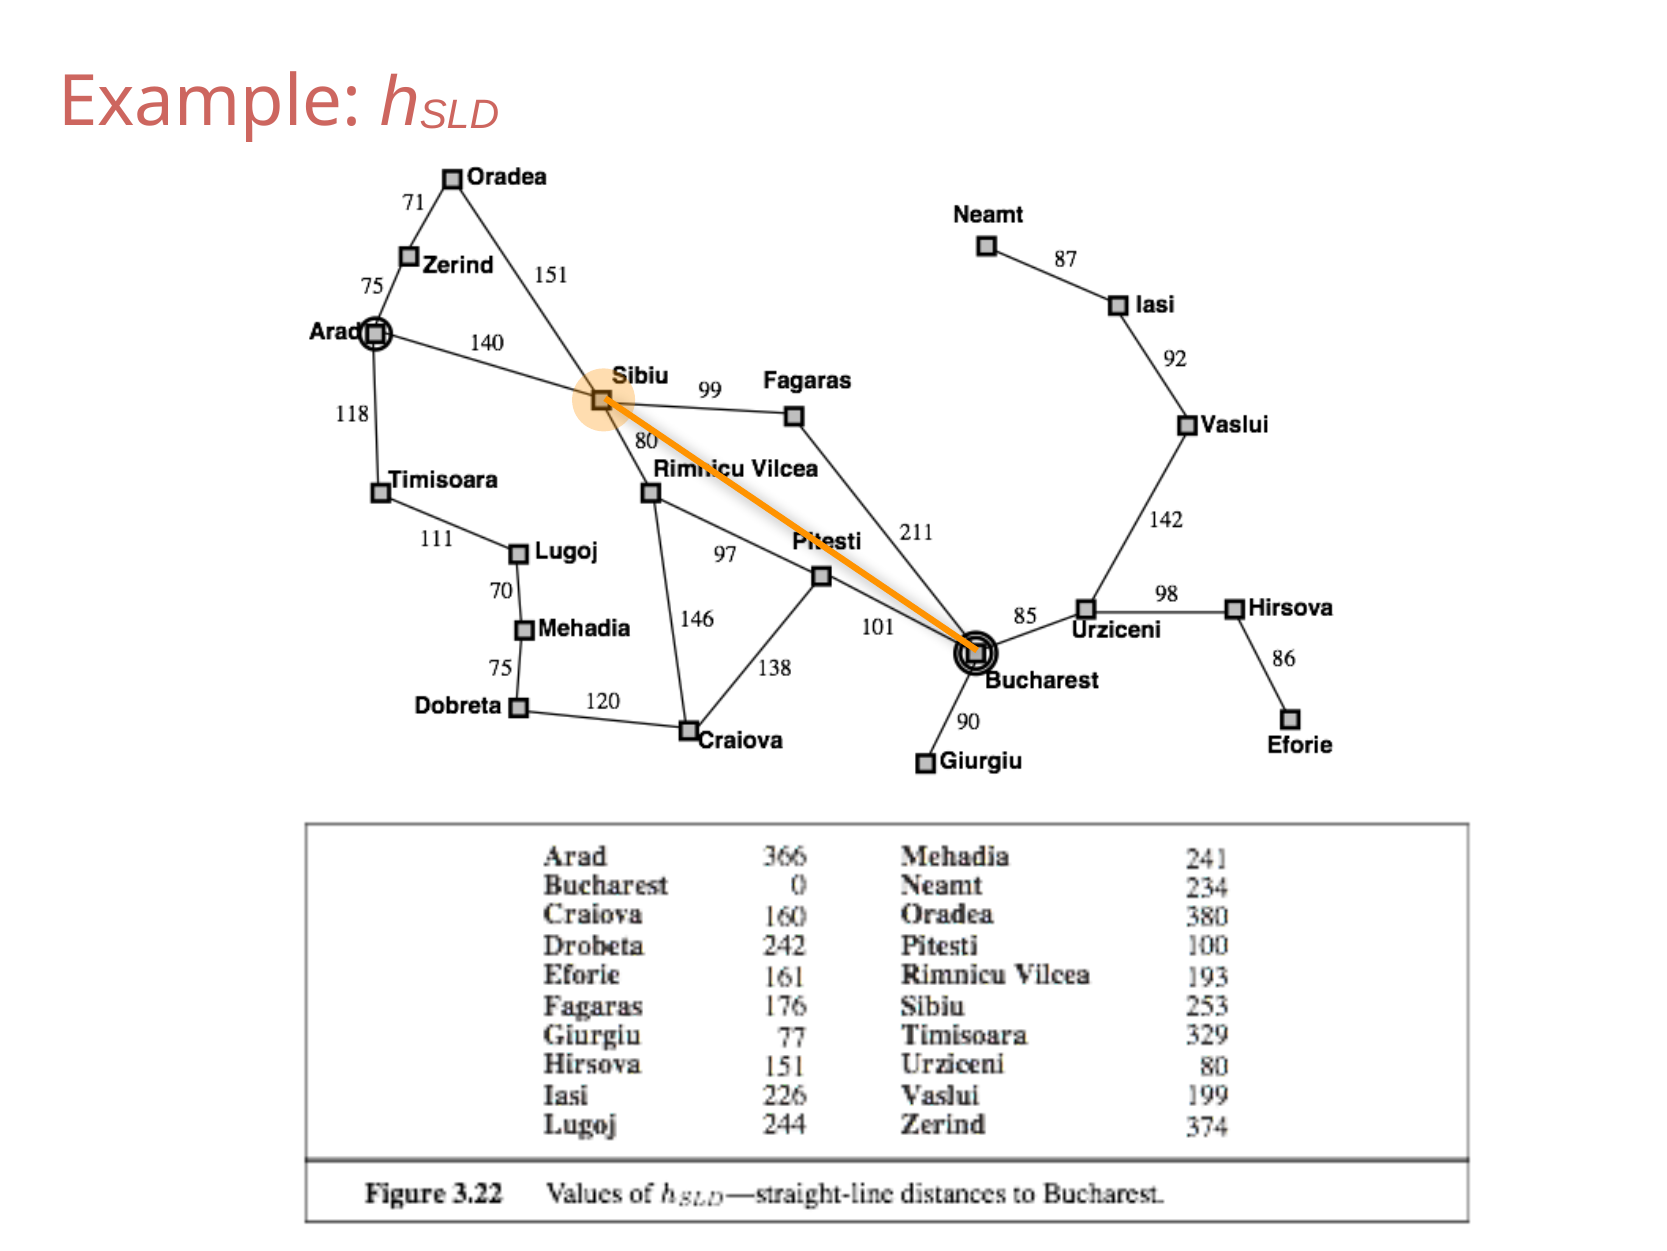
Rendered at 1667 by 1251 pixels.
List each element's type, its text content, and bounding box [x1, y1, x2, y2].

list Example: hSLD [51, 47, 1613, 147]
picture [297, 812, 1482, 1228]
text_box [297, 166, 1367, 788]
